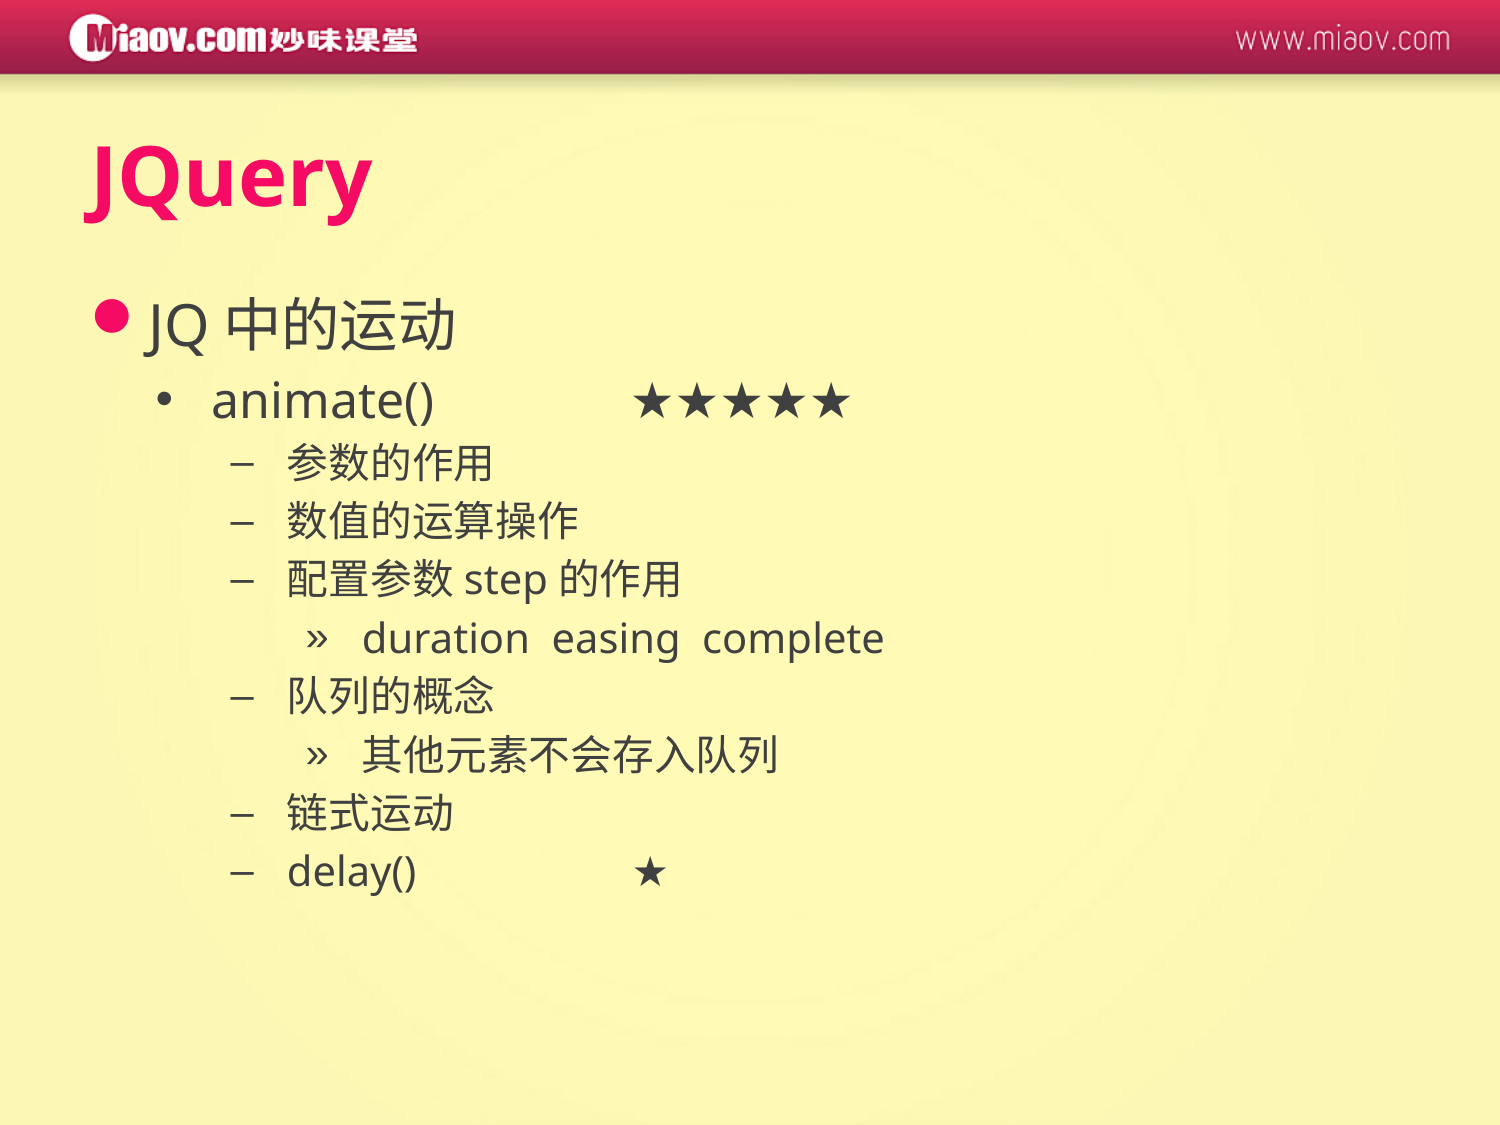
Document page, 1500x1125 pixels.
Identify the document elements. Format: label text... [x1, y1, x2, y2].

picture [0, 0, 1500, 1125]
list JQ中的运动 animate() ★★★★★ 参数的作用 数值的运算操作 配置参数step的作用 duration easing complete 队列的概念 其他元素不会存入队列 链式运动 delay() ★ [74, 280, 1426, 1024]
title JQuery [74, 79, 1426, 268]
